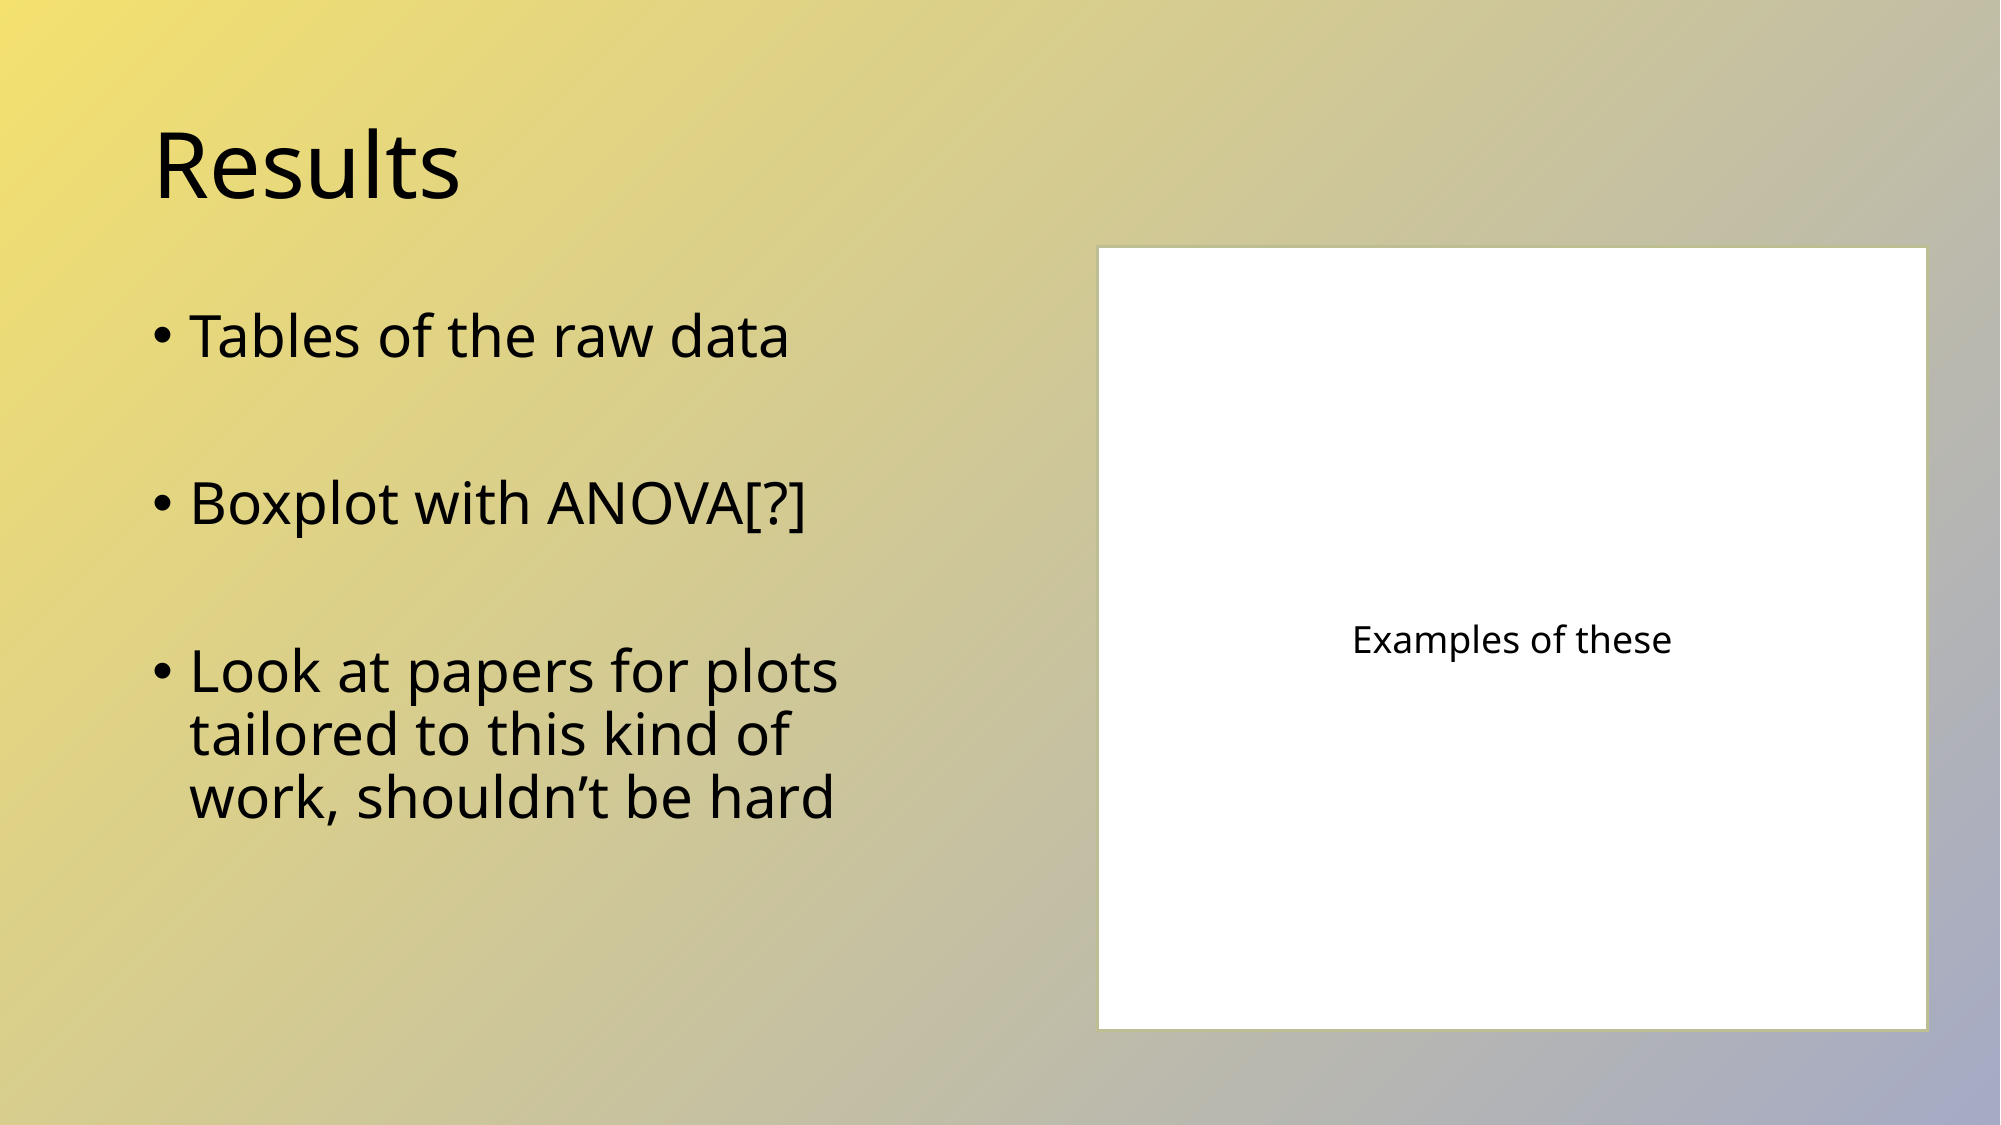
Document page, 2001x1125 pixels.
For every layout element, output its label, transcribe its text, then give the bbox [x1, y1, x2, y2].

title Results [137, 59, 1863, 278]
list Tables of the raw data Boxplot with ANOVA[?] Look at papers for plots tailored to this kind of work, shouldn’t be hard [137, 299, 972, 1014]
text_box Examples of these [1096, 245, 1929, 1032]
